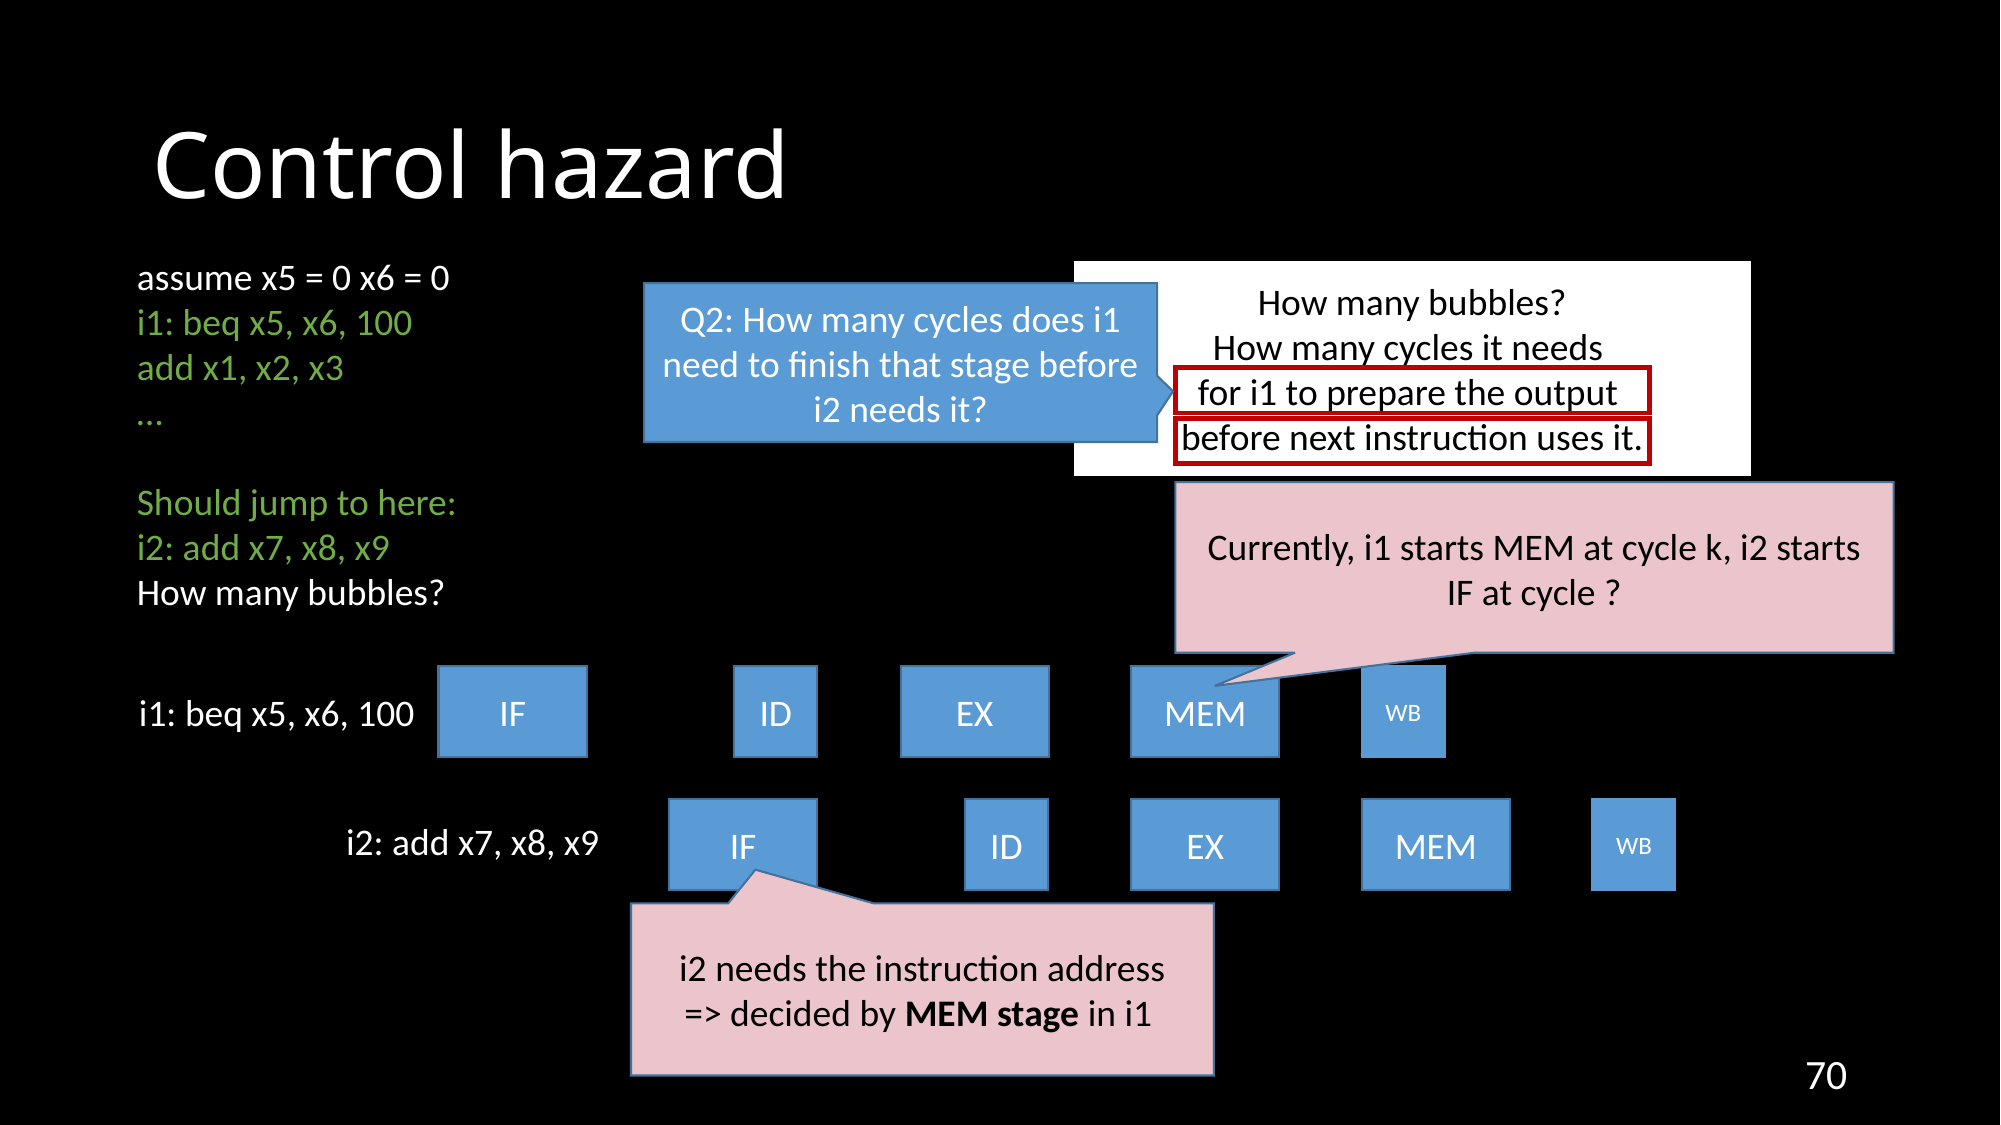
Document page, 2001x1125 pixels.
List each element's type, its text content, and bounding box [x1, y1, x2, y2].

text_box How many bubbles? How many cycles it needs for i1 to prepare the output before next instruction uses it. [1072, 258, 1753, 478]
text_box i2: add x7, x8, x9 [331, 810, 615, 870]
text_box EX [1130, 798, 1280, 891]
text_box MEM [1361, 798, 1511, 891]
text_box [1174, 367, 1651, 414]
text_box Currently, i1 starts MEM at cycle k, i2 starts IF at cycle ? [1174, 481, 1895, 687]
text_box [1174, 417, 1651, 464]
text_box IF [437, 665, 588, 758]
text_box ID [964, 798, 1049, 891]
text_box EX [900, 665, 1050, 758]
slide_number 70 [1412, 1042, 1863, 1103]
text_box MEM [1130, 665, 1280, 758]
text_box assume x5 = 0 x6 = 0 i1: beq x5, x6, 100 add x1, x2, x3 … Should jump to here: i2: add x7, x8, x9 How many bubbles? [122, 245, 1123, 621]
title Control hazard [137, 59, 1863, 278]
text_box IF [668, 798, 818, 891]
text_box ID [733, 665, 818, 758]
text_box i2 needs the instruction address => decided by MEM stage in i1 [629, 868, 1215, 1077]
text_box i1: beq x5, x6, 100 [124, 681, 430, 741]
text_box Q2: How many cycles does i1 need to finish that stage before i2 needs it? [643, 282, 1175, 444]
text_box WB [1361, 665, 1446, 758]
text_box WB [1591, 798, 1676, 891]
